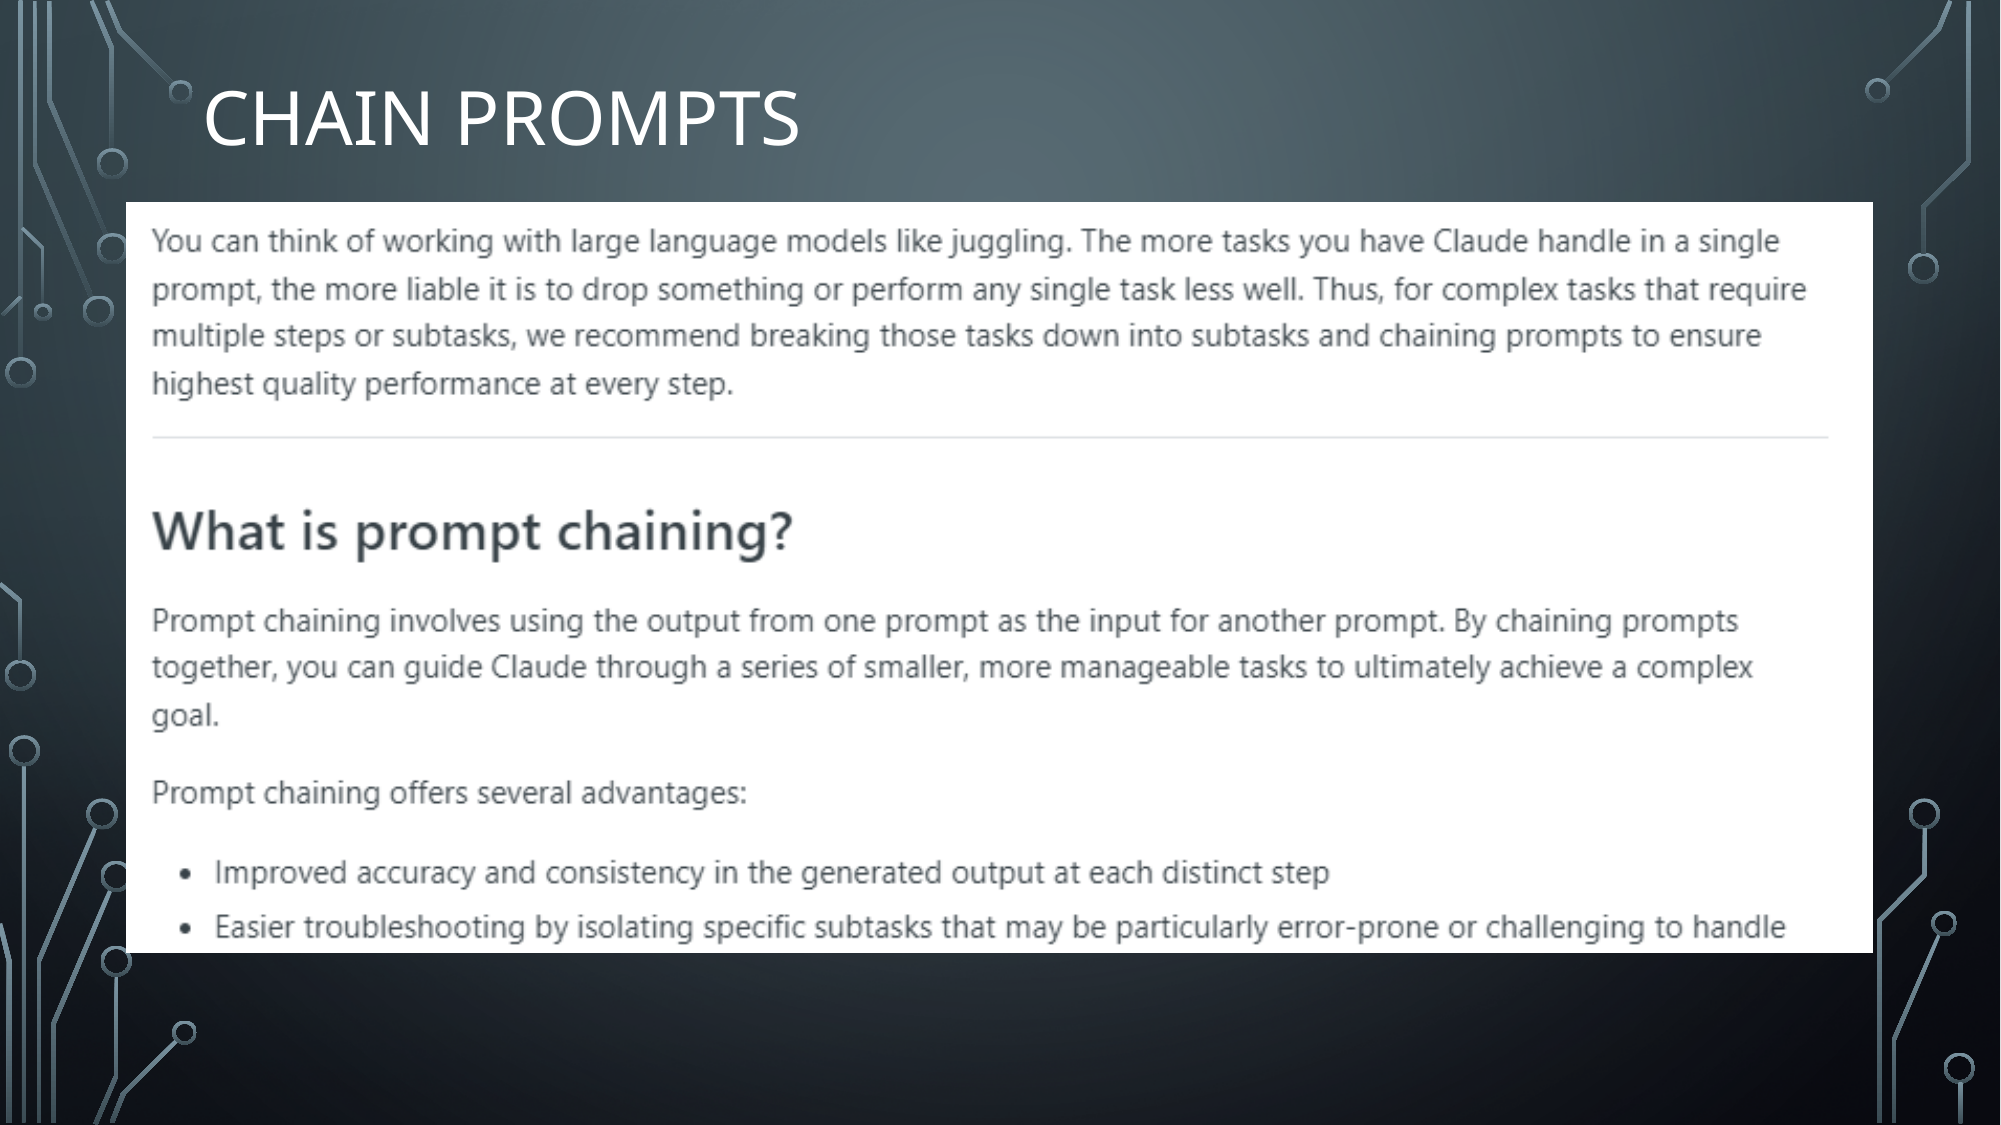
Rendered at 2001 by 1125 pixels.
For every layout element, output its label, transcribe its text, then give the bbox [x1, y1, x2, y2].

title Chain prompts [187, 0, 1813, 202]
picture [126, 202, 1874, 953]
